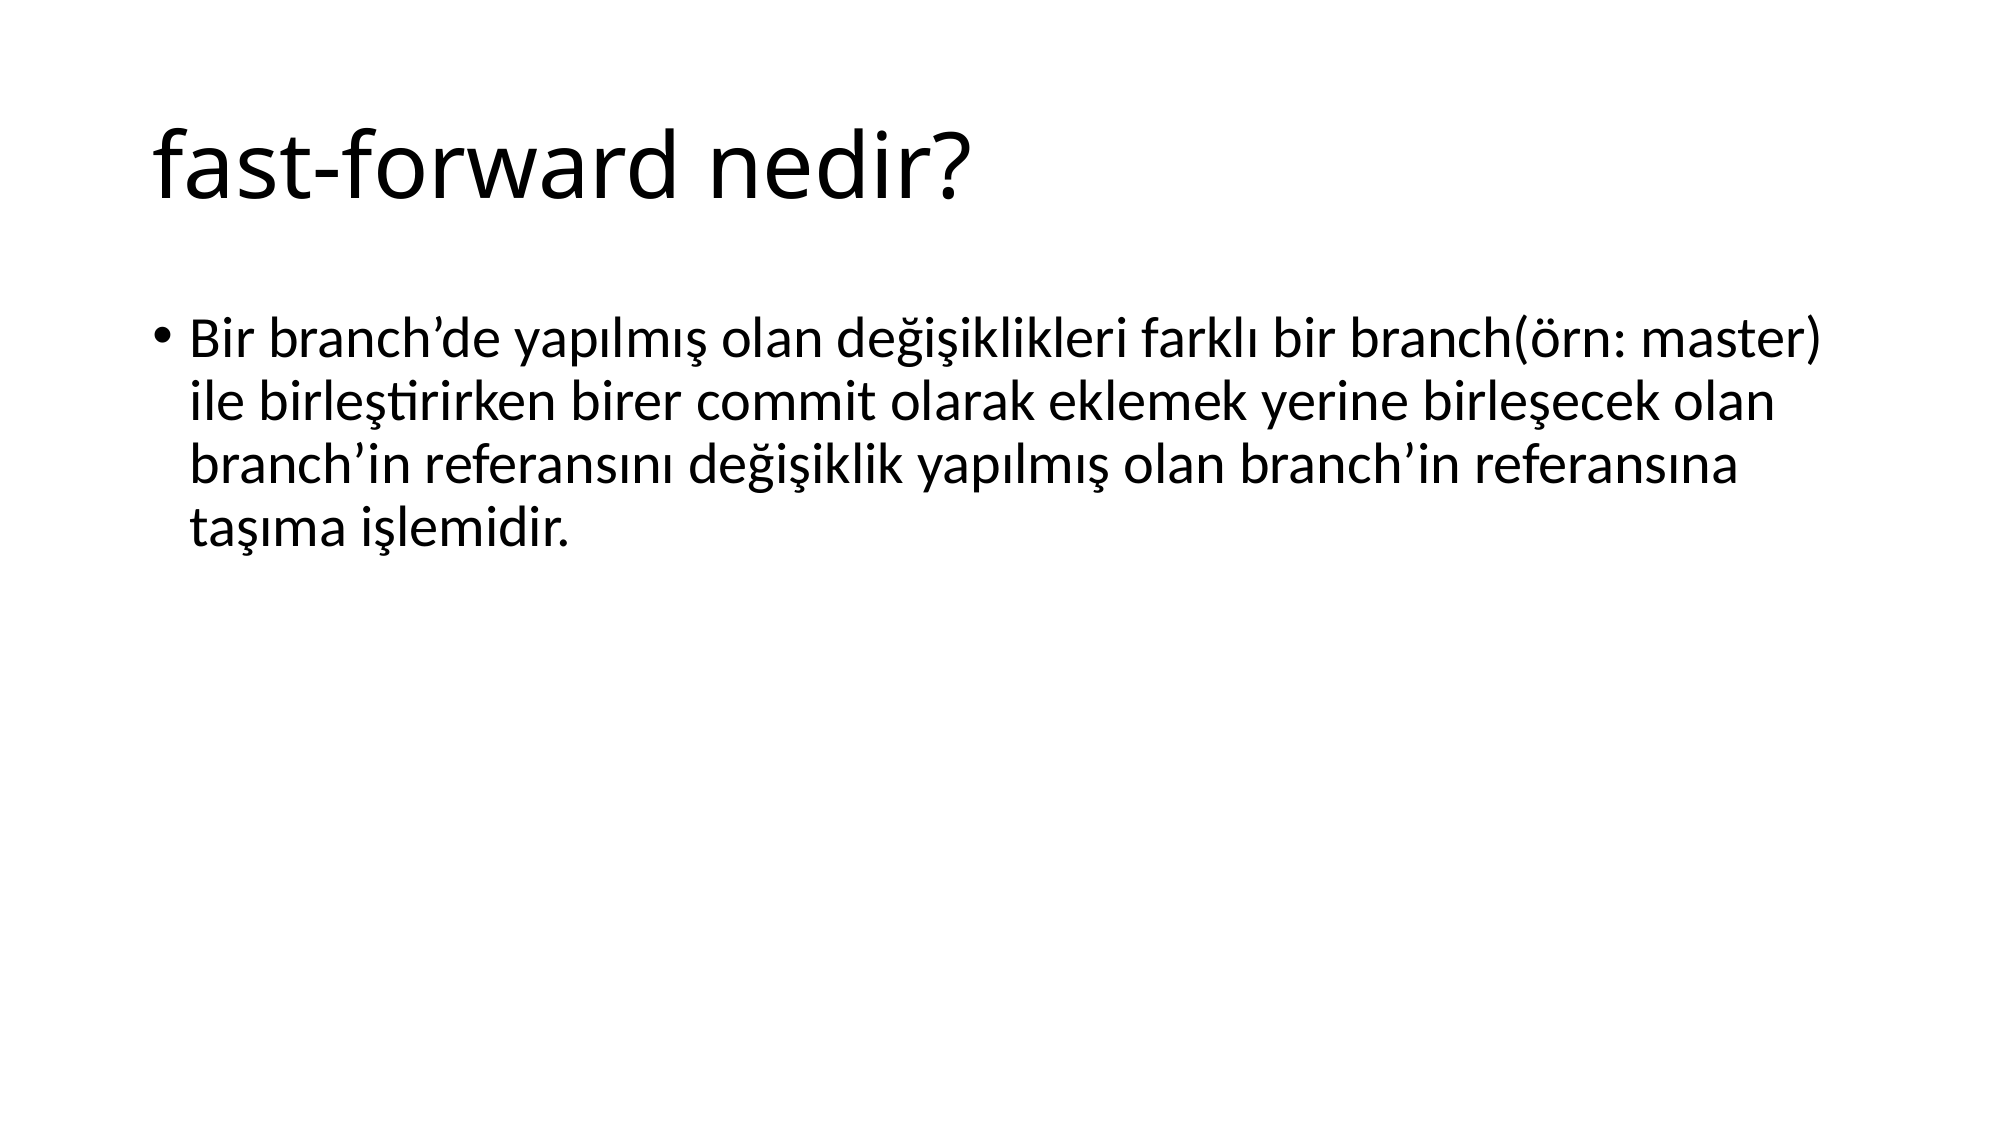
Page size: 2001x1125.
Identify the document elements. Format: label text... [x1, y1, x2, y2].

title fast-forward nedir? [137, 59, 1863, 278]
list Bir branch’de yapılmış olan değişiklikleri farklı bir branch(örn: master) ile birleştirirken birer commit olarak eklemek yerine birleşecek olan branch’in referansını değişiklik yapılmış olan branch’in referansına taşıma işlemidir. [137, 299, 1863, 1014]
